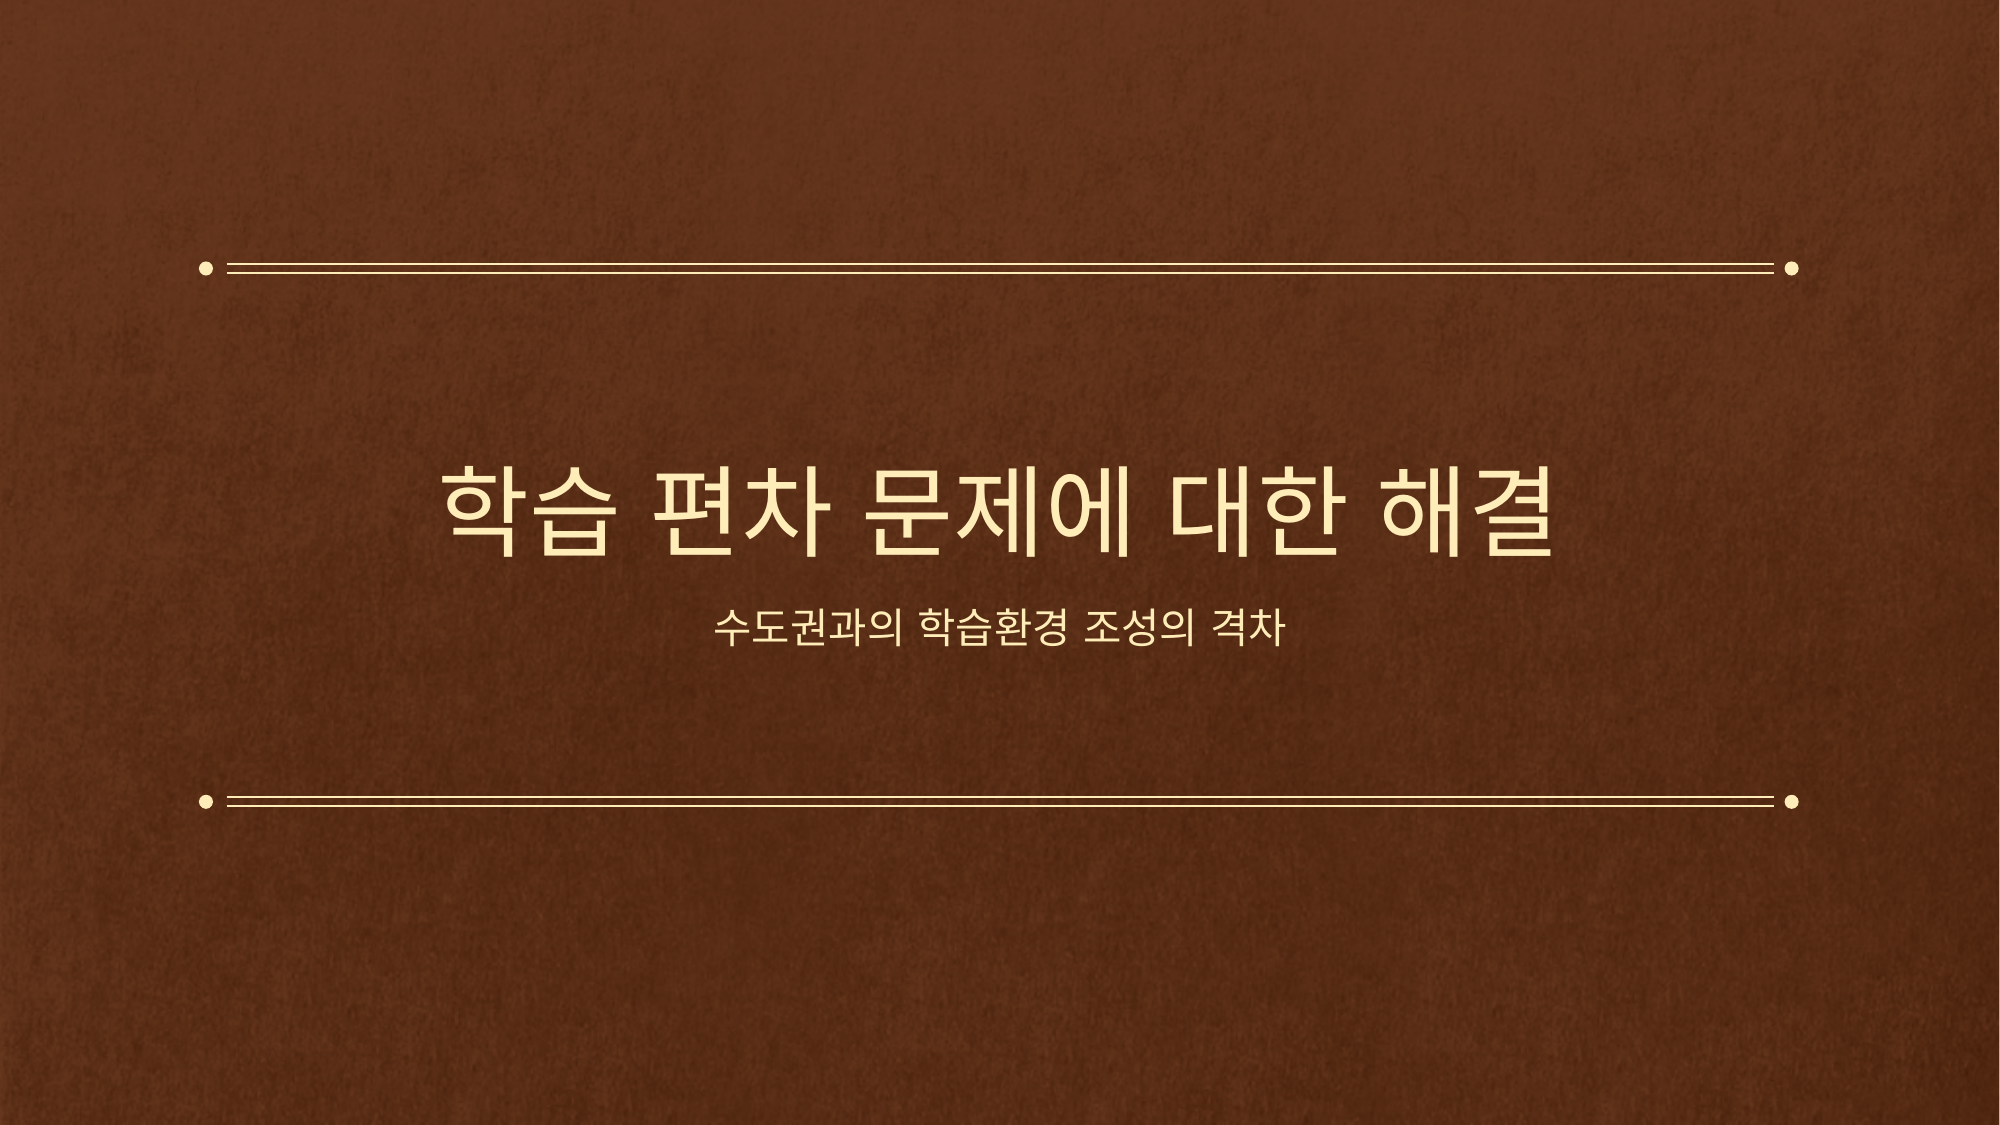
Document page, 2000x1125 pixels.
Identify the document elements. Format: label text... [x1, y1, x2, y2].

subtitle 수도권과의 학습환경 조성의 격차 [226, 599, 1774, 763]
title 학습 편차 문제에 대한 해결 [225, 312, 1774, 580]
